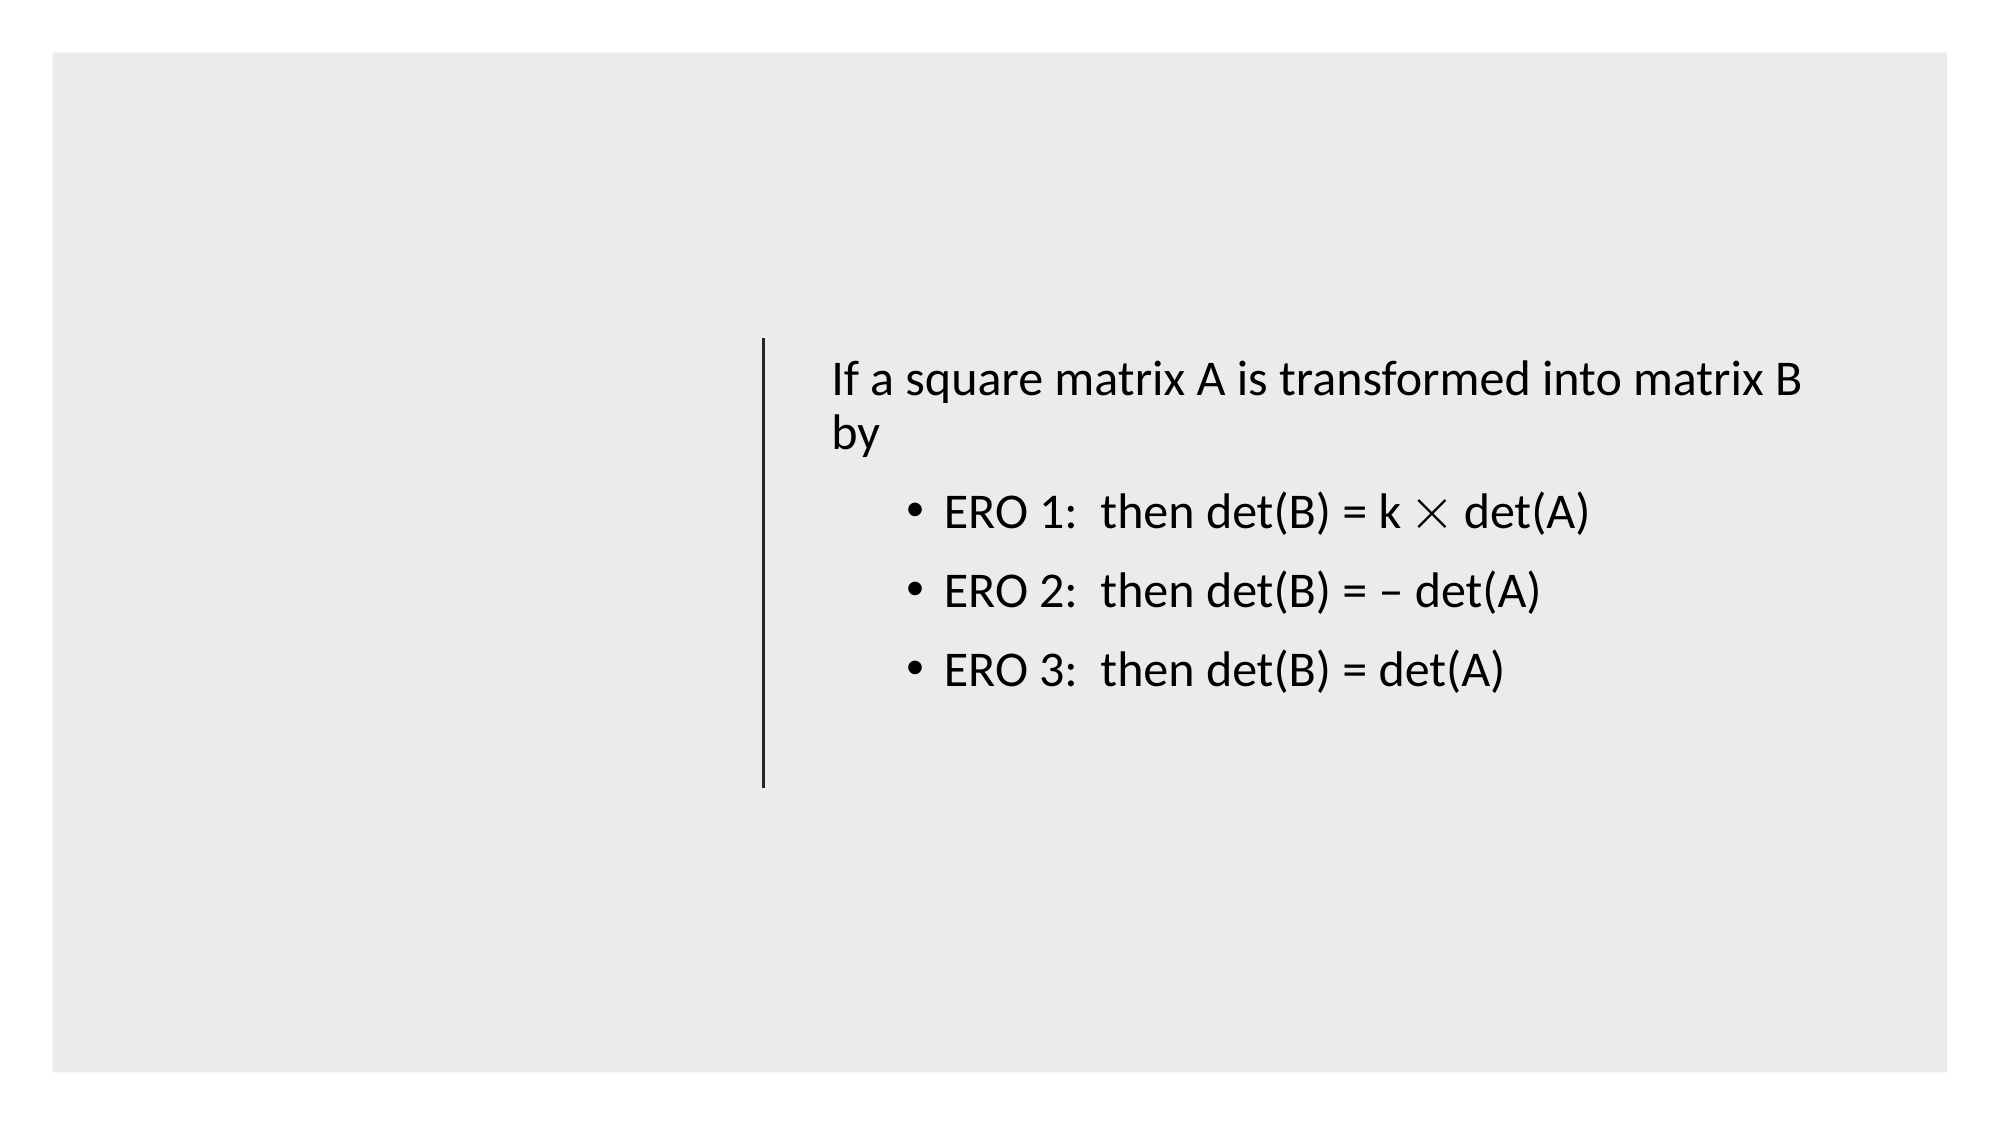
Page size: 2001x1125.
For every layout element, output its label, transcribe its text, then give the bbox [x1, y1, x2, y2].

list If a square matrix A is transformed into matrix B by ERO 1: then det(B) = k  det(A) ERO 2: then det(B) = – det(A) ERO 3: then det(B) = det(A) [816, 158, 1863, 967]
text_box [52, 51, 1948, 1073]
